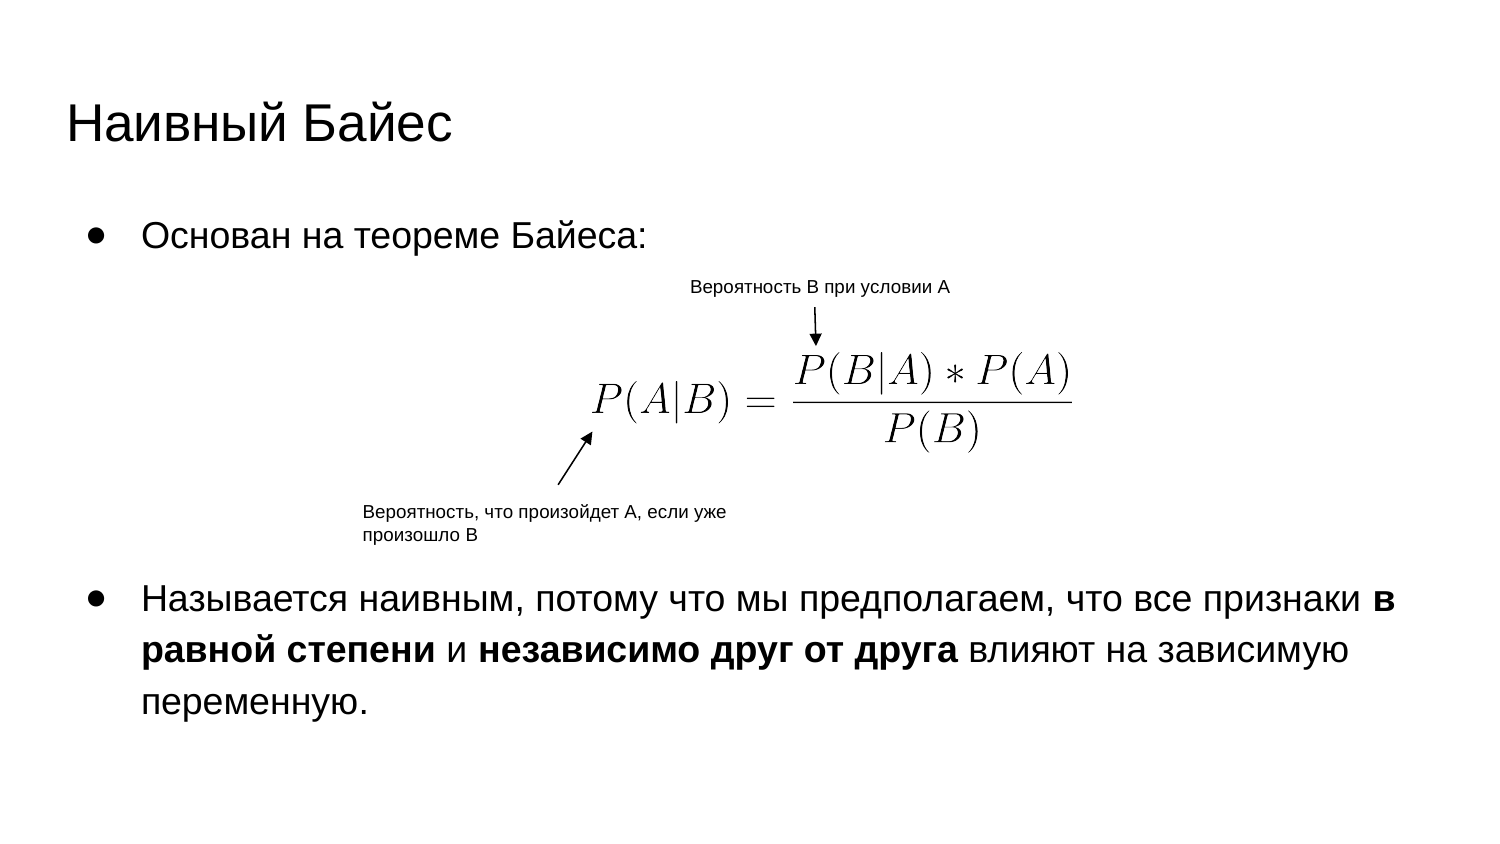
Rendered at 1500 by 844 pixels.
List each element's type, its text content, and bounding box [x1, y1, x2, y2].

picture [592, 351, 1072, 454]
title Наивный Байес [51, 72, 1449, 167]
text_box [557, 431, 593, 485]
list Основан на теореме Байеса: Называется наивным, потому что мы предполагаем, что все признаки в равной степени и независимо друг от друга влияют на зависимую переменную. [51, 189, 1449, 750]
text_box Вероятность, что произойдет А, если уже произошло В [347, 484, 782, 547]
text_box Вероятность В при условии А [675, 259, 973, 313]
